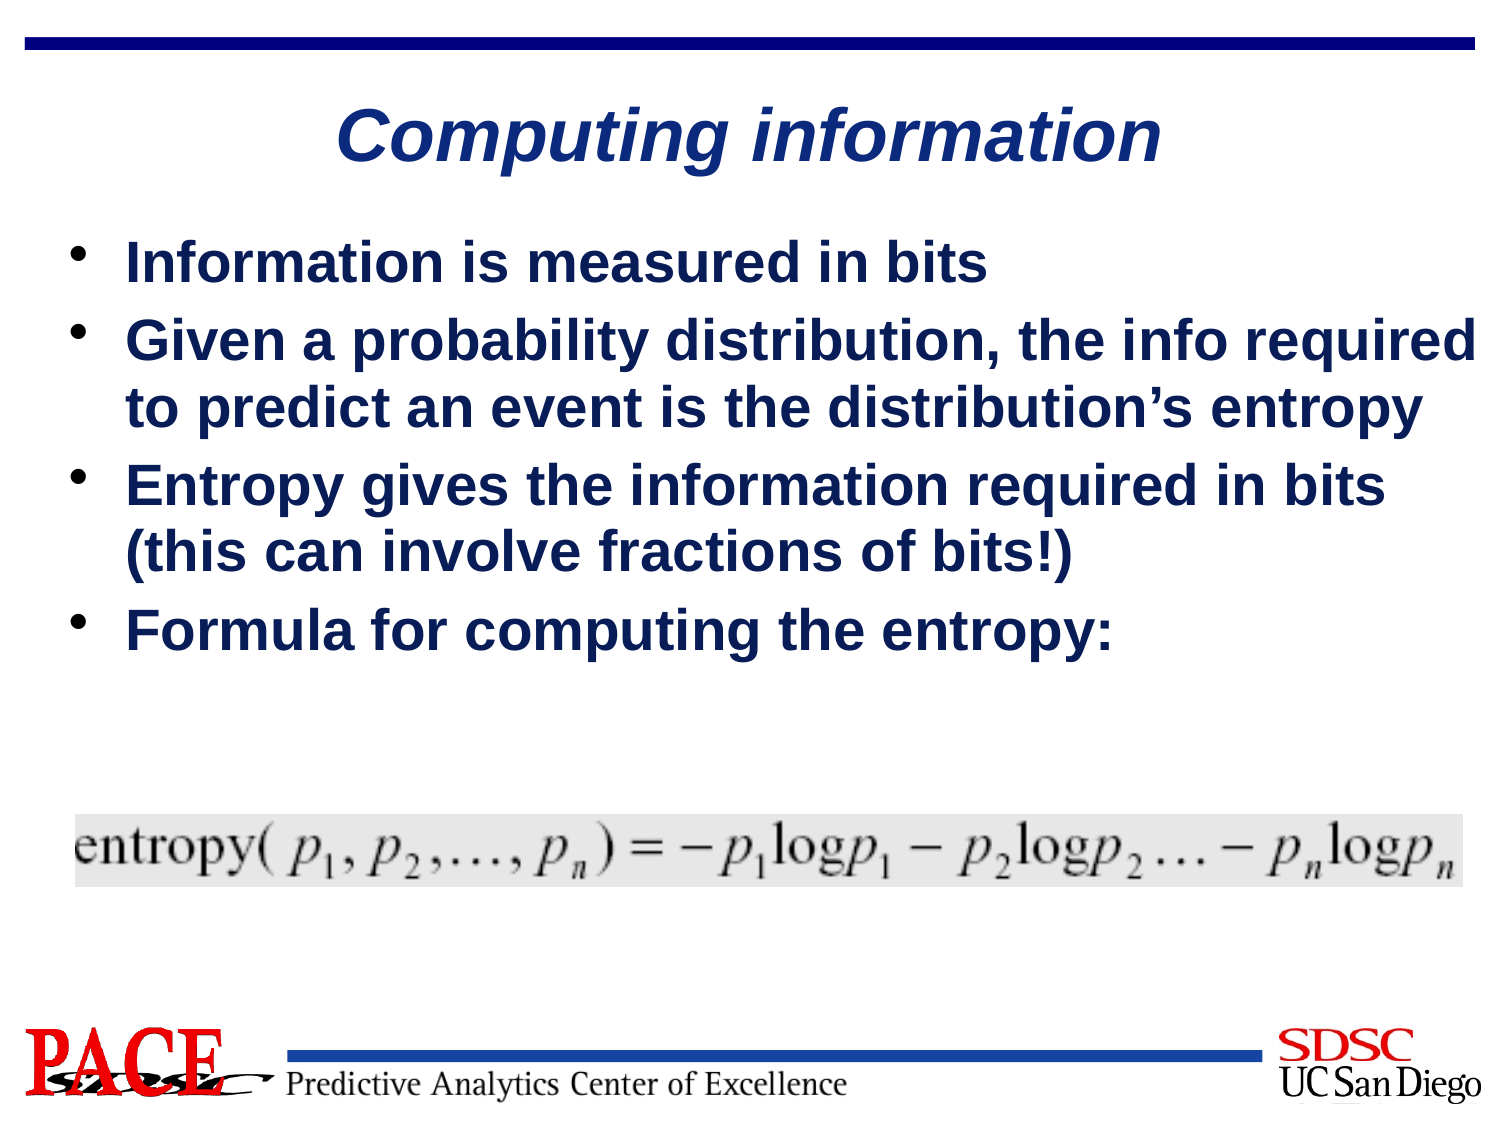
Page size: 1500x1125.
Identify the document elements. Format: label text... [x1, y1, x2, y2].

picture [1279, 1066, 1481, 1104]
picture [1279, 1028, 1413, 1061]
list Information is measured in bits Given a probability distribution, the info required to predict an event is the distribution’s entropy Entropy gives the information required in bits (this can involve fractions of bits!) Formula for computing the entropy: [53, 222, 1500, 898]
title Computing information [24, 50, 1475, 221]
picture [74, 814, 1463, 888]
picture [286, 1064, 858, 1103]
picture [25, 1025, 276, 1101]
